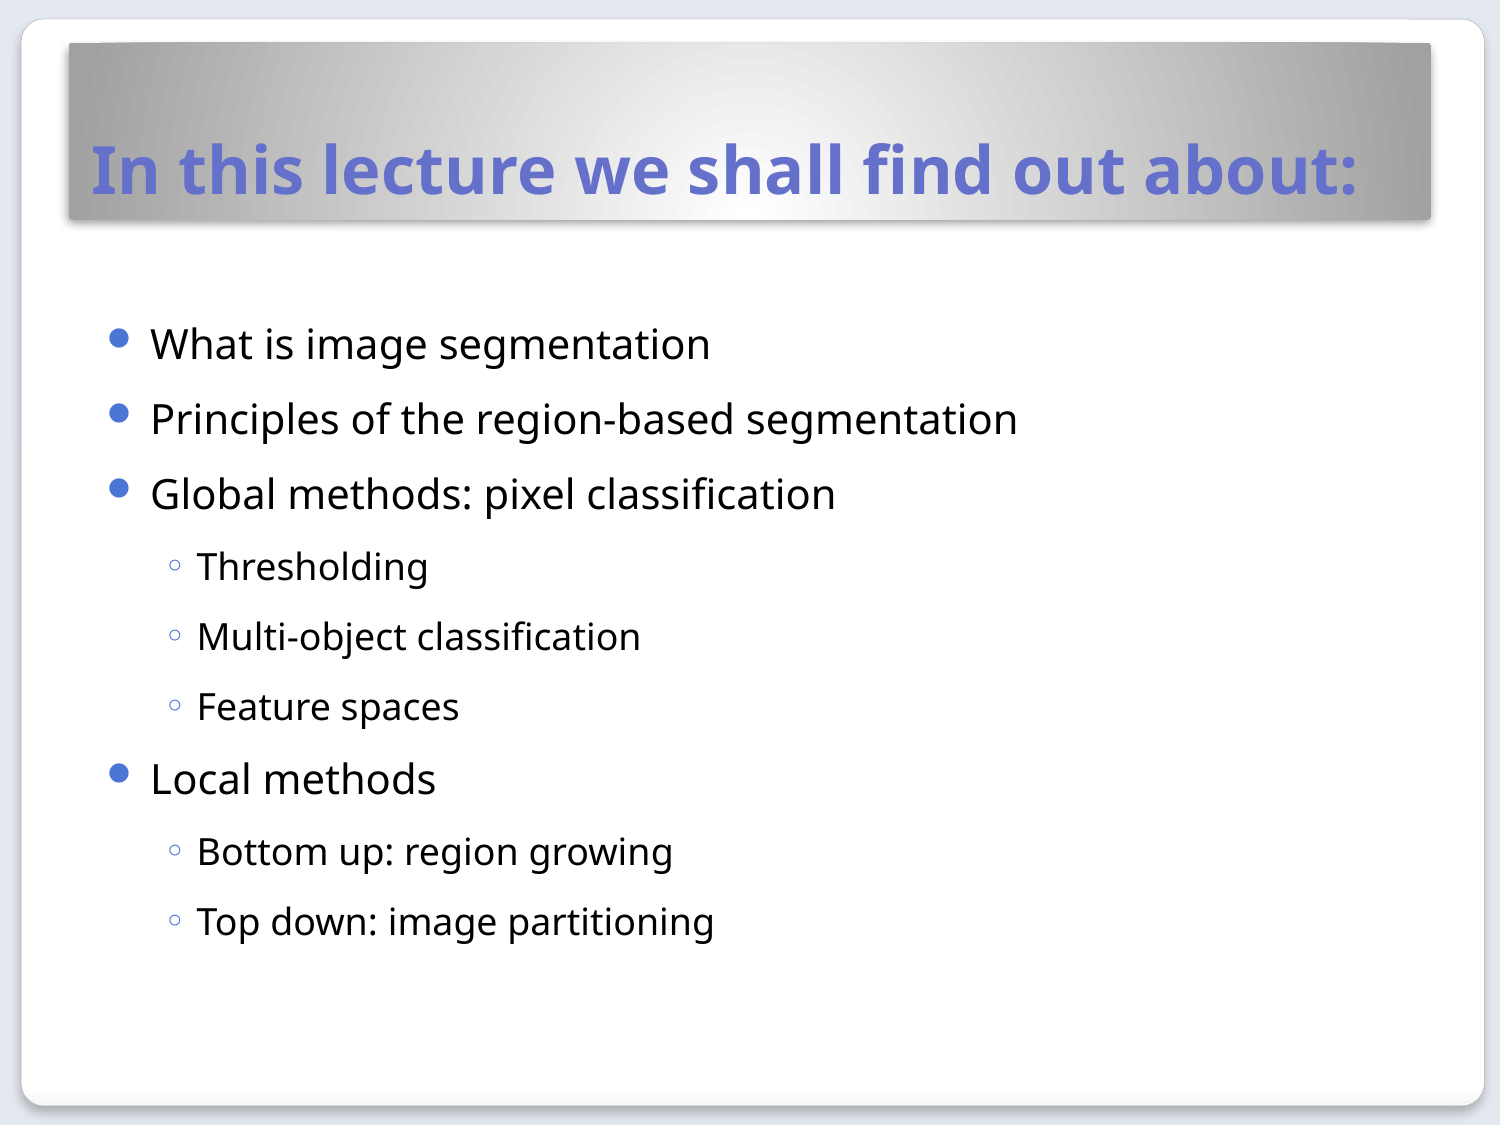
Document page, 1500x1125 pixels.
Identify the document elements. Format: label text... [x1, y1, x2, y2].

list What is image segmentation Principles of the region-based segmentation Global methods: pixel classification Thresholding Multi-object classification Feature spaces Local methods Bottom up: region growing Top down: image partitioning [76, 302, 1420, 1047]
title In this lecture we shall find out about: [76, 42, 1420, 216]
